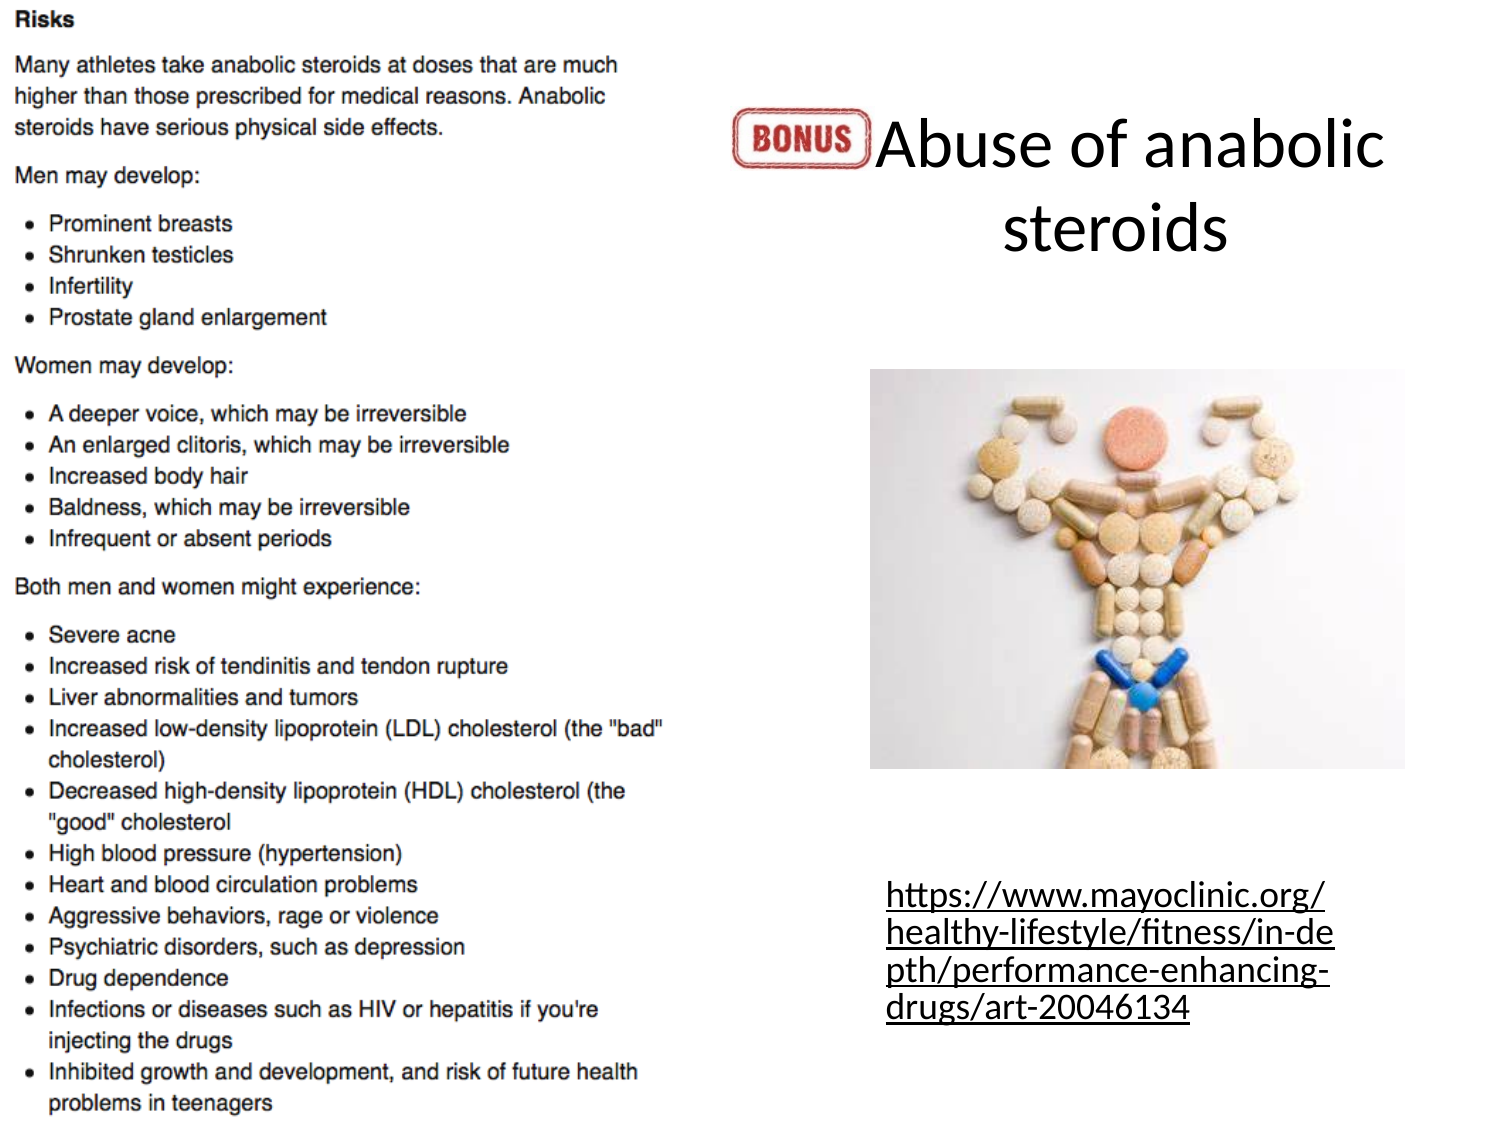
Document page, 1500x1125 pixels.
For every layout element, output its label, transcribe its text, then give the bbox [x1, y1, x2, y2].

picture [0, 0, 674, 1125]
text_box https://www.mayoclinic.org/healthy-lifestyle/fitness/in-depth/performance-enhancing-drugs/art-20046134 [870, 862, 1359, 1013]
picture [730, 106, 875, 171]
picture [870, 368, 1405, 769]
title Abuse of anabolic steroids [713, 87, 1439, 275]
